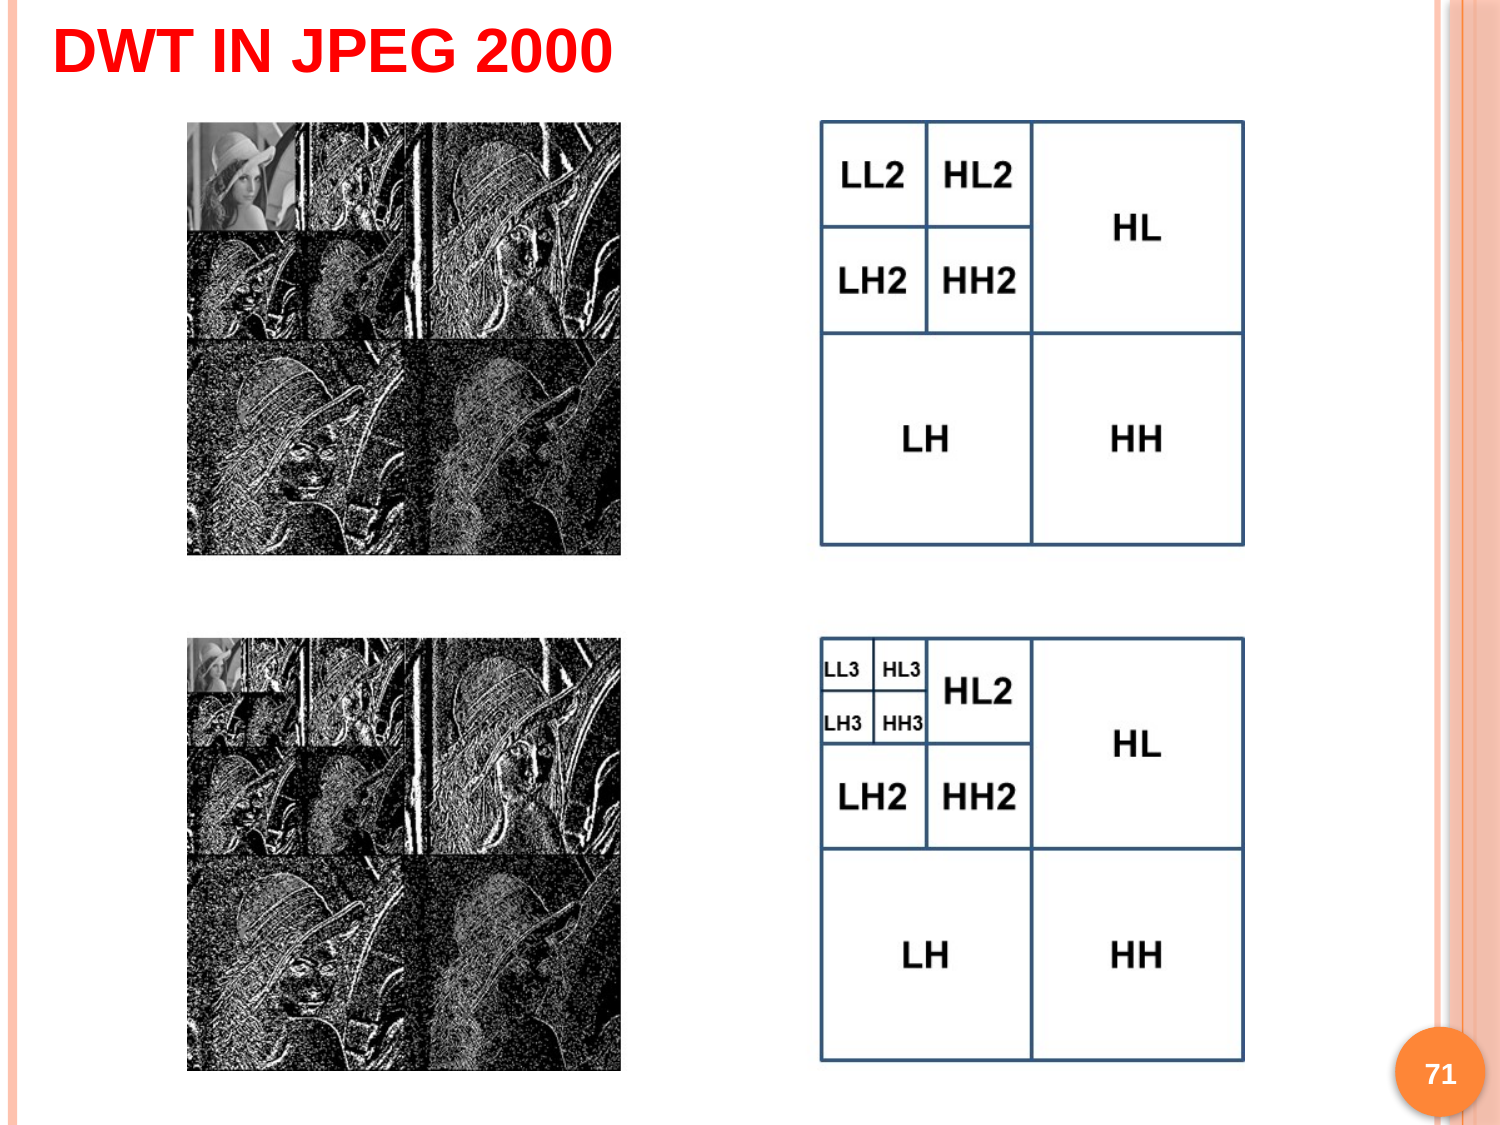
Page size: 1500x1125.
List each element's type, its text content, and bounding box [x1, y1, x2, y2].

picture [186, 120, 1246, 1072]
title DWT in JPEG 2000 [37, 12, 1425, 93]
slide_number 71 [1390, 1029, 1491, 1116]
